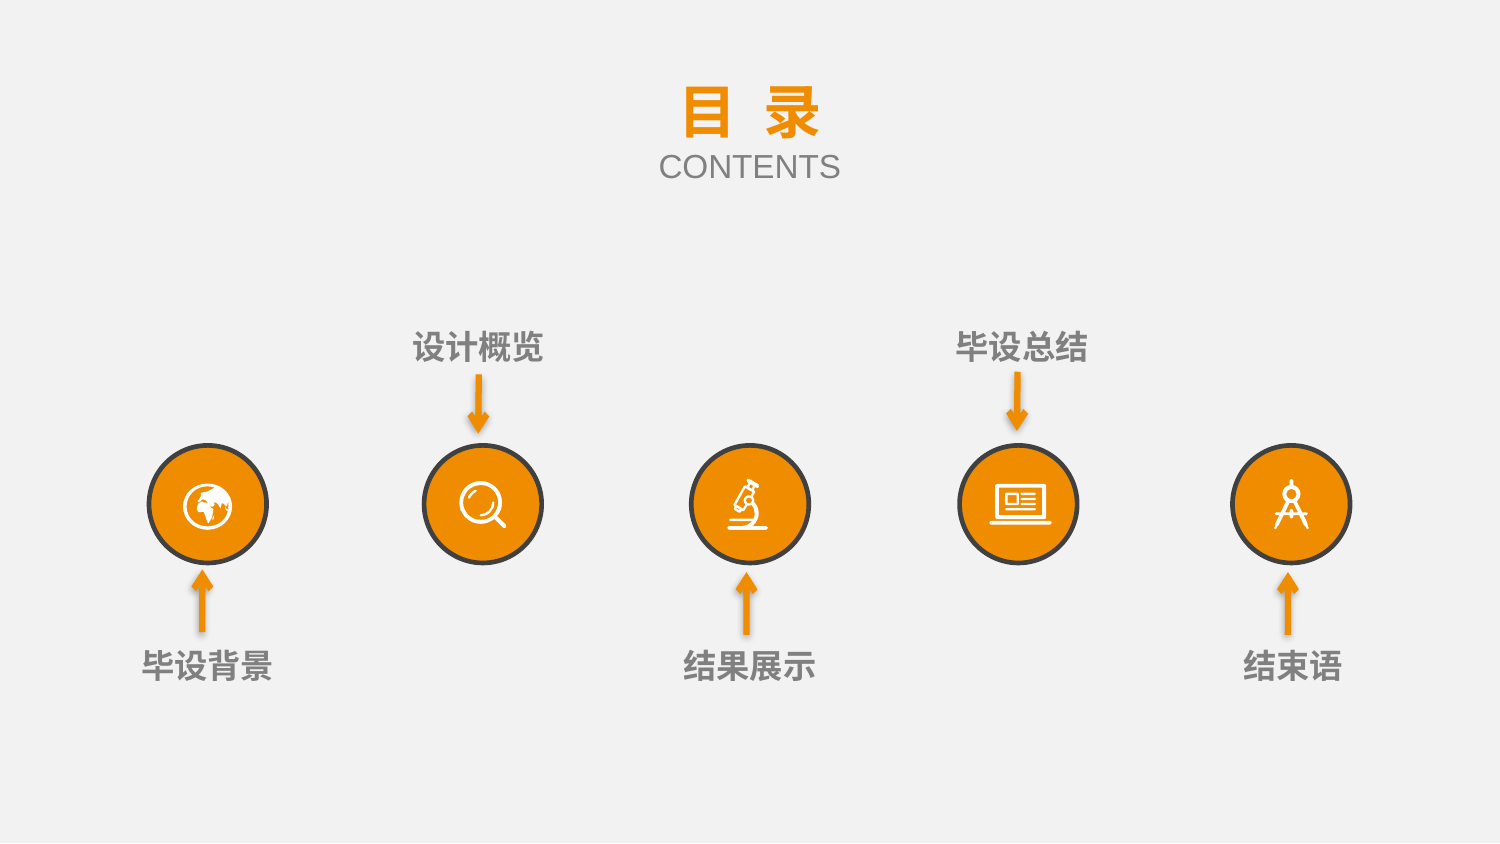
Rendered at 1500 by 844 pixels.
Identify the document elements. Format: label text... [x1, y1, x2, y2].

text_box 设计概览 [397, 319, 561, 374]
text_box 毕设背景 [114, 637, 302, 693]
text_box [183, 483, 233, 530]
text_box 结果展示 [668, 637, 832, 693]
text_box [689, 443, 811, 566]
text_box [727, 478, 768, 530]
text_box [146, 443, 269, 566]
text_box [459, 481, 506, 529]
text_box 结束语 [1228, 637, 1359, 693]
text_box [1230, 443, 1353, 566]
text_box [957, 443, 1080, 566]
text_box [421, 443, 544, 566]
text_box 毕设总结 [940, 319, 1104, 374]
text_box [989, 483, 1052, 525]
text_box [1274, 479, 1309, 530]
text_box 目 录 CONTENTS [628, 67, 872, 192]
